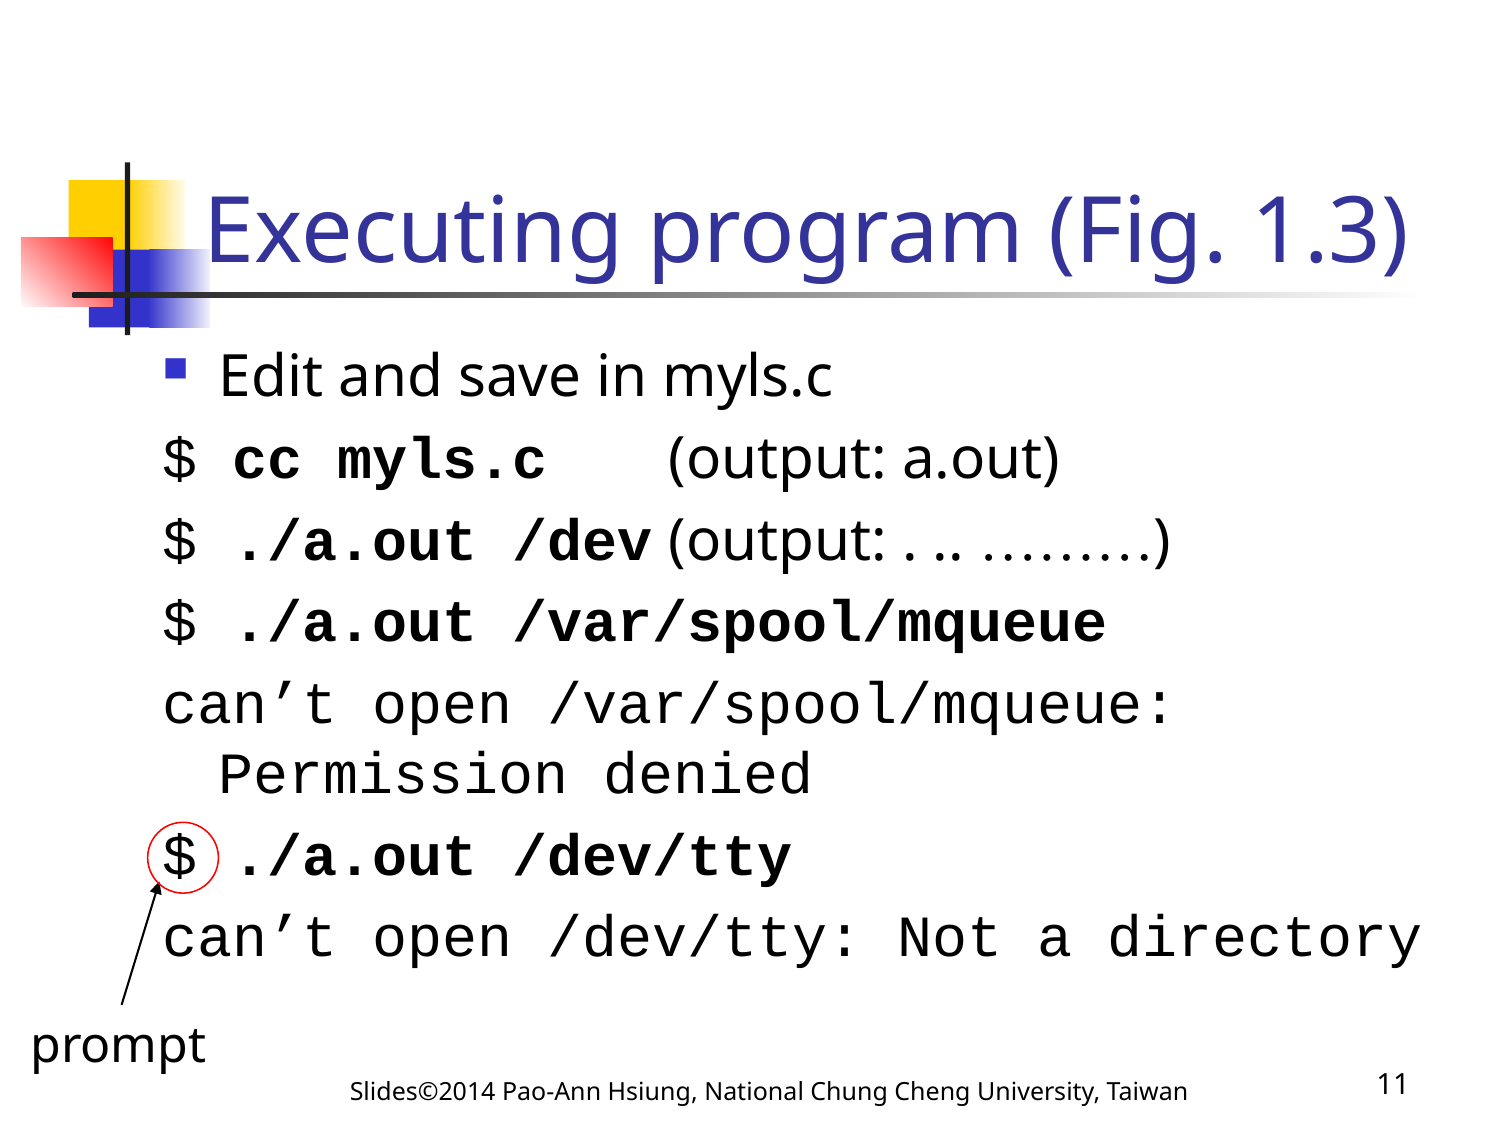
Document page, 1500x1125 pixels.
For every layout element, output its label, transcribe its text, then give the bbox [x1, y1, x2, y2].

list Edit and save in myls.c $ cc myls.c (output: a.out) $ ./a.out /dev (output: . .. ………) $ ./a.out /var/spool/mqueue can’t open /var/spool/mqueue: Permission denied $ ./a.out /dev/tty can’t open /dev/tty: Not a directory [147, 331, 1459, 1006]
slide_number 11 [1112, 1037, 1425, 1113]
text_box [147, 822, 219, 894]
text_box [121, 881, 160, 1005]
footer Slides©2014 Pao-Ann Hsiung, National Chung Cheng University, Taiwan [230, 1037, 1112, 1113]
text_box prompt [15, 1004, 228, 1080]
title Executing program (Fig. 1.3) [188, 101, 1468, 289]
